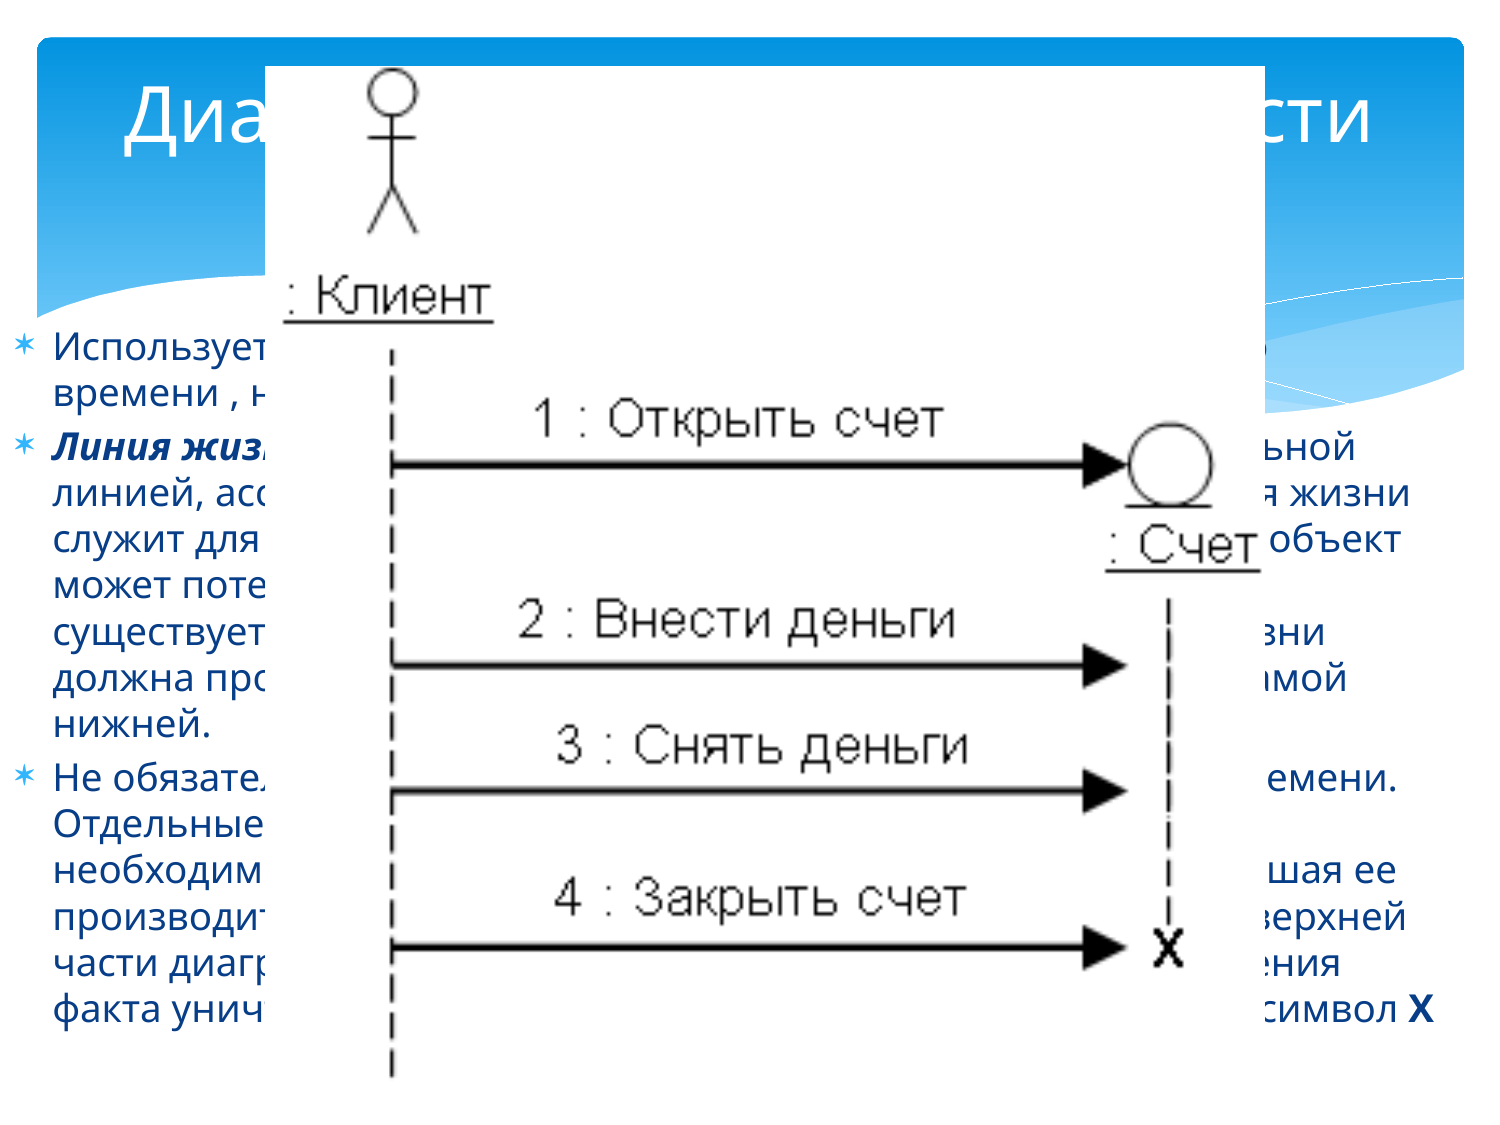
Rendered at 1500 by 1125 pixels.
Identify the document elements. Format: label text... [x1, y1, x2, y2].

list Используется для моделирования взаимодействия объектов во времени , например при синхронизации. Линия жизни (англ. lifeline) отображается пунктирной вертикальной линией, ассоциированной с соответствующим объектом. Линия жизни служит для обозначения периода времени, в течение которого объект может потенциально участвовать во взаимодействии. Если он существует в течение всего взаимодействия, то и его линия жизни должна продолжаться от самой верхней части диаграммы до самой нижней. Не обязательно создавать все объекты в начальный момент времени. Отдельные объекты в системе могут создаваться по мере необходимости, существенно экономя ресурсы системы и повышая ее производительность. В этом случае объект изображается не в верхней части диаграммы, а в том месте, где он создается. Для обозначения факта уничтожения объекта в UML используется специальный символ X [0, 314, 259, 1059]
picture [265, 67, 1265, 1088]
title Диаграмма последовательности (sequence diagram) [75, 55, 1425, 261]
list Используется для моделирования взаимодействия объектов во времени , например при синхронизации. Линия жизни (англ. lifeline) отображается пунктирной вертикальной линией, ассоциированной с соответствующим объектом. Линия жизни служит для обозначения периода времени, в течение которого объект может потенциально участвовать во взаимодействии. Если он существует в течение всего взаимодействия, то и его линия жизни должна продолжаться от самой верхней части диаграммы до самой нижней. Не обязательно создавать все объекты в начальный момент времени. Отдельные объекты в системе могут создаваться по мере необходимости, существенно экономя ресурсы системы и повышая ее производительность. В этом случае объект изображается не в верхней части диаграммы, а в том месте, где он создается. Для обозначения факта уничтожения объекта в UML используется специальный символ X [1270, 314, 1471, 1059]
